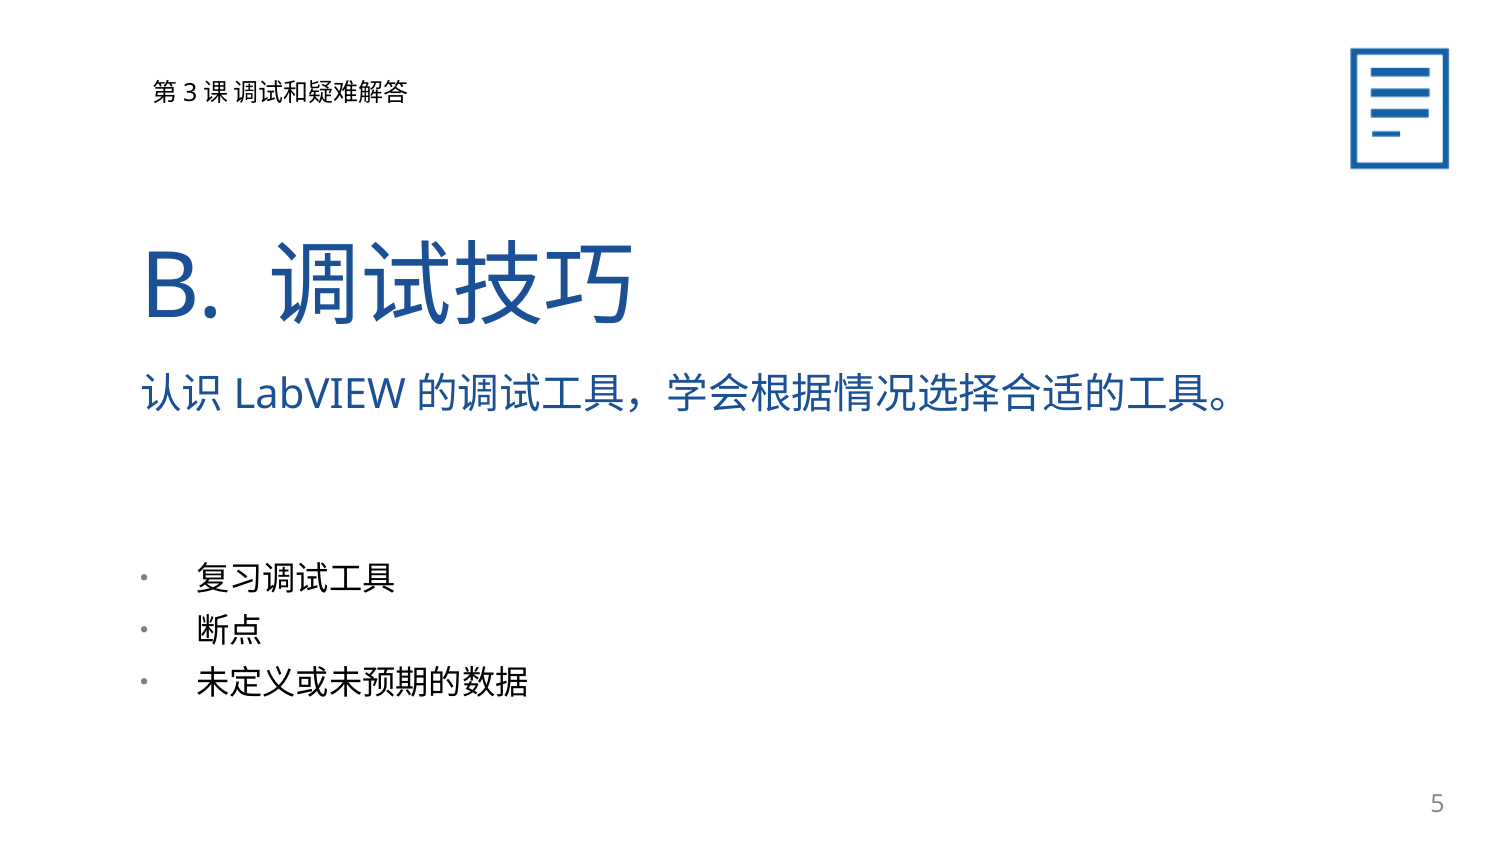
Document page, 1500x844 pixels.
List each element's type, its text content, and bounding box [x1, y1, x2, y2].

slide_number 5 [1400, 782, 1475, 828]
list 认识LabVIEW的调试工具，学会根据情况选择合适的工具。 [125, 359, 1275, 494]
picture [1323, 23, 1474, 212]
list B. 调试技巧 [125, 109, 1278, 344]
list 复习调试工具 断点 未定义或未预期的数据 [125, 549, 1278, 747]
